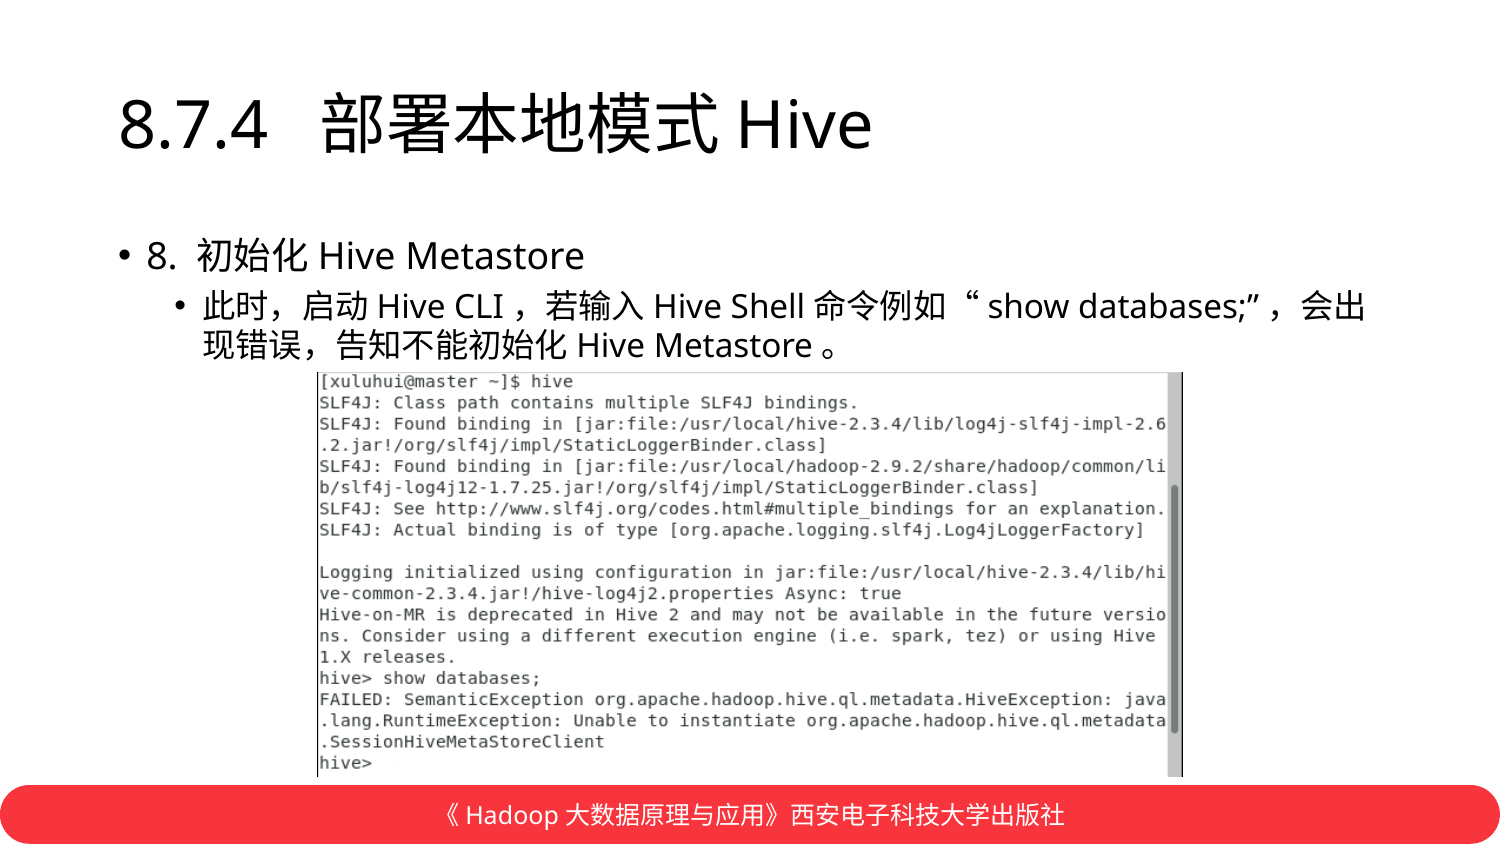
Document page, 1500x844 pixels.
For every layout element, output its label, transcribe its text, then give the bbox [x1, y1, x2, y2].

picture [317, 372, 1183, 777]
title 8.7.4 部署本地模式Hive [103, 44, 1397, 208]
list 8. 初始化Hive Metastore 此时，启动Hive CLI，若输入Hive Shell命令例如“show databases;”，会出现错误，告知不能初始化Hive Metastore。 [103, 224, 1397, 760]
